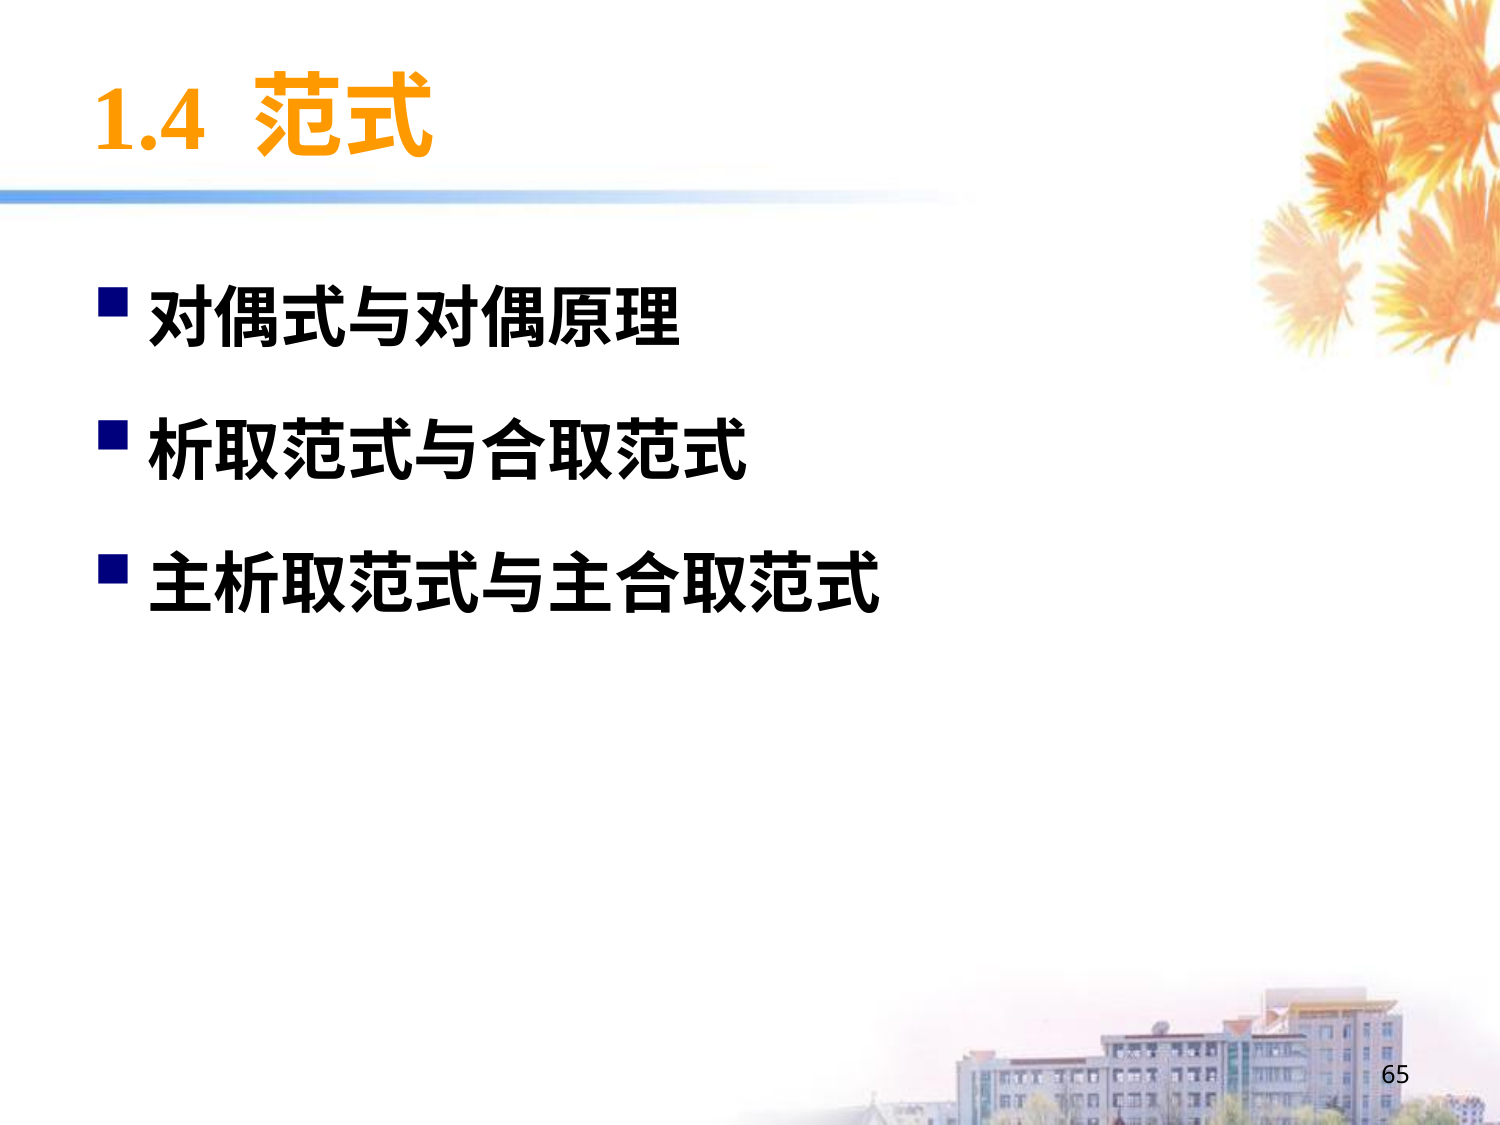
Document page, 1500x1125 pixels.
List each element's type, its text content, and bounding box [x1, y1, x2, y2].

list 对偶式与对偶原理 析取范式与合取范式 主析取范式与主合取范式 [75, 267, 1210, 818]
title 1.4 范式 [76, 0, 1427, 225]
slide_number 65 [1074, 1024, 1426, 1101]
picture [0, 0, 1500, 1125]
